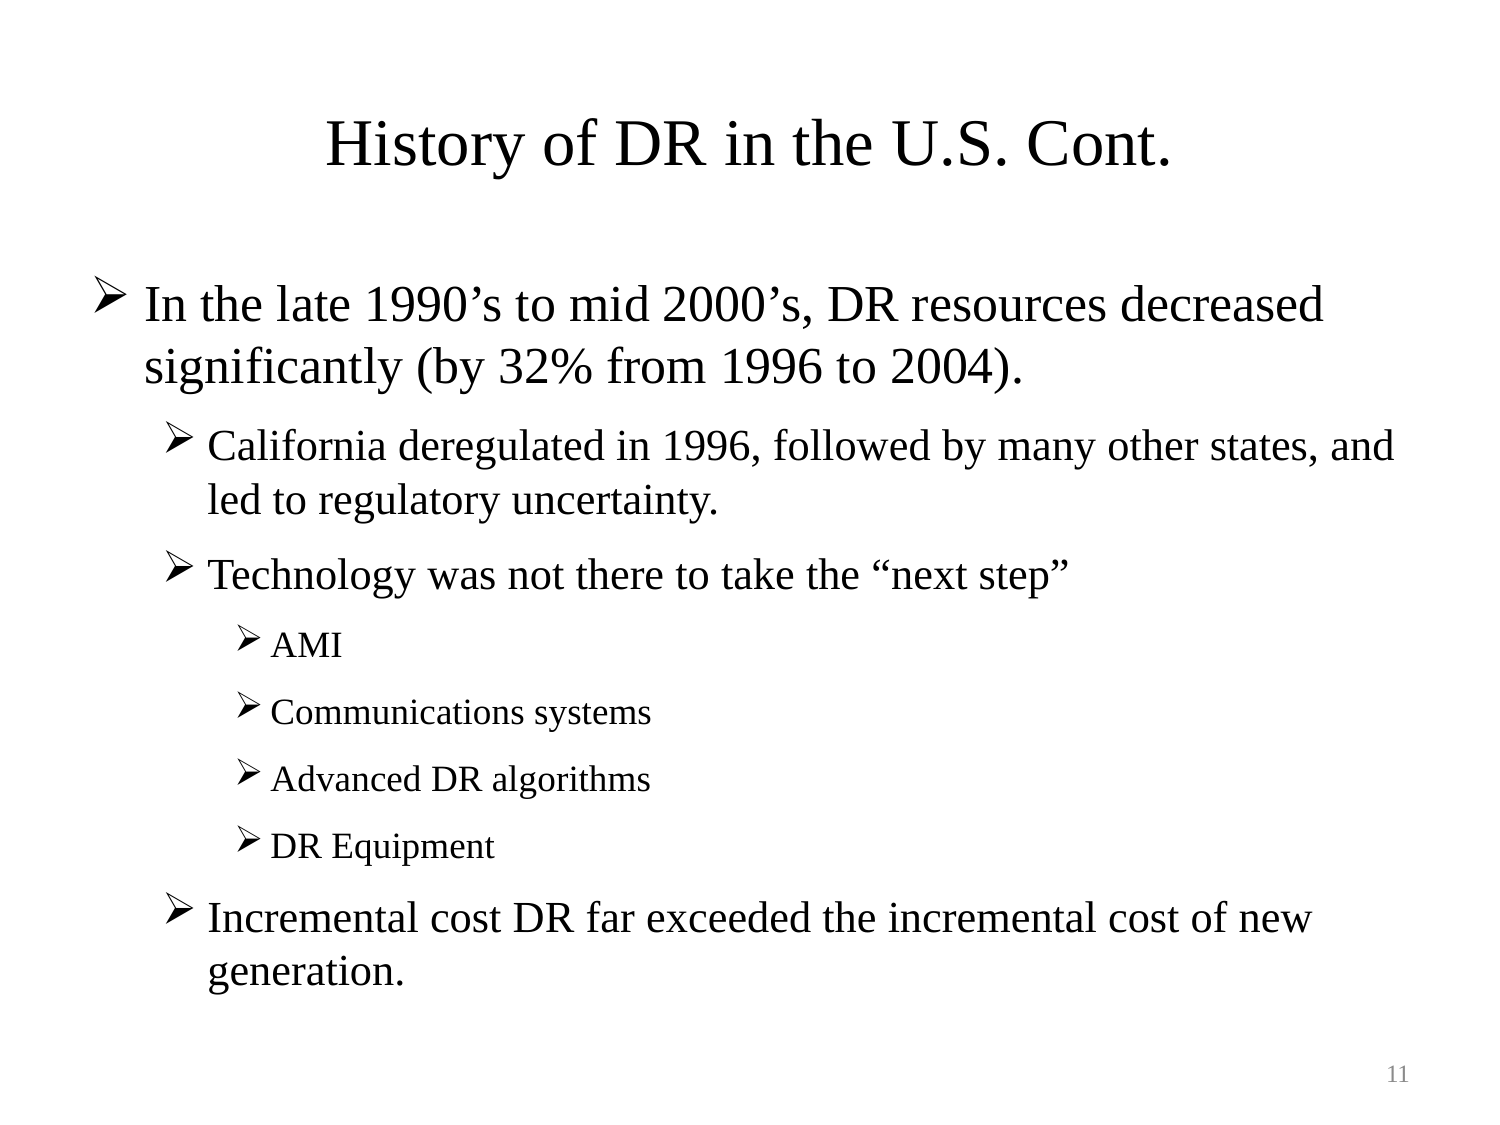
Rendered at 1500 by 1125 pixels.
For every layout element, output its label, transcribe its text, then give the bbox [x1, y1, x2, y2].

list In the late 1990’s to mid 2000’s, DR resources decreased significantly (by 32% from 1996 to 2004). California deregulated in 1996, followed by many other states, and led to regulatory uncertainty. Technology was not there to take the “next step” AMI Communications systems Advanced DR algorithms DR Equipment Incremental cost DR far exceeded the incremental cost of new generation. [75, 262, 1438, 1005]
slide_number 11 [1074, 1042, 1425, 1103]
title History of DR in the U.S. Cont. [75, 45, 1425, 233]
